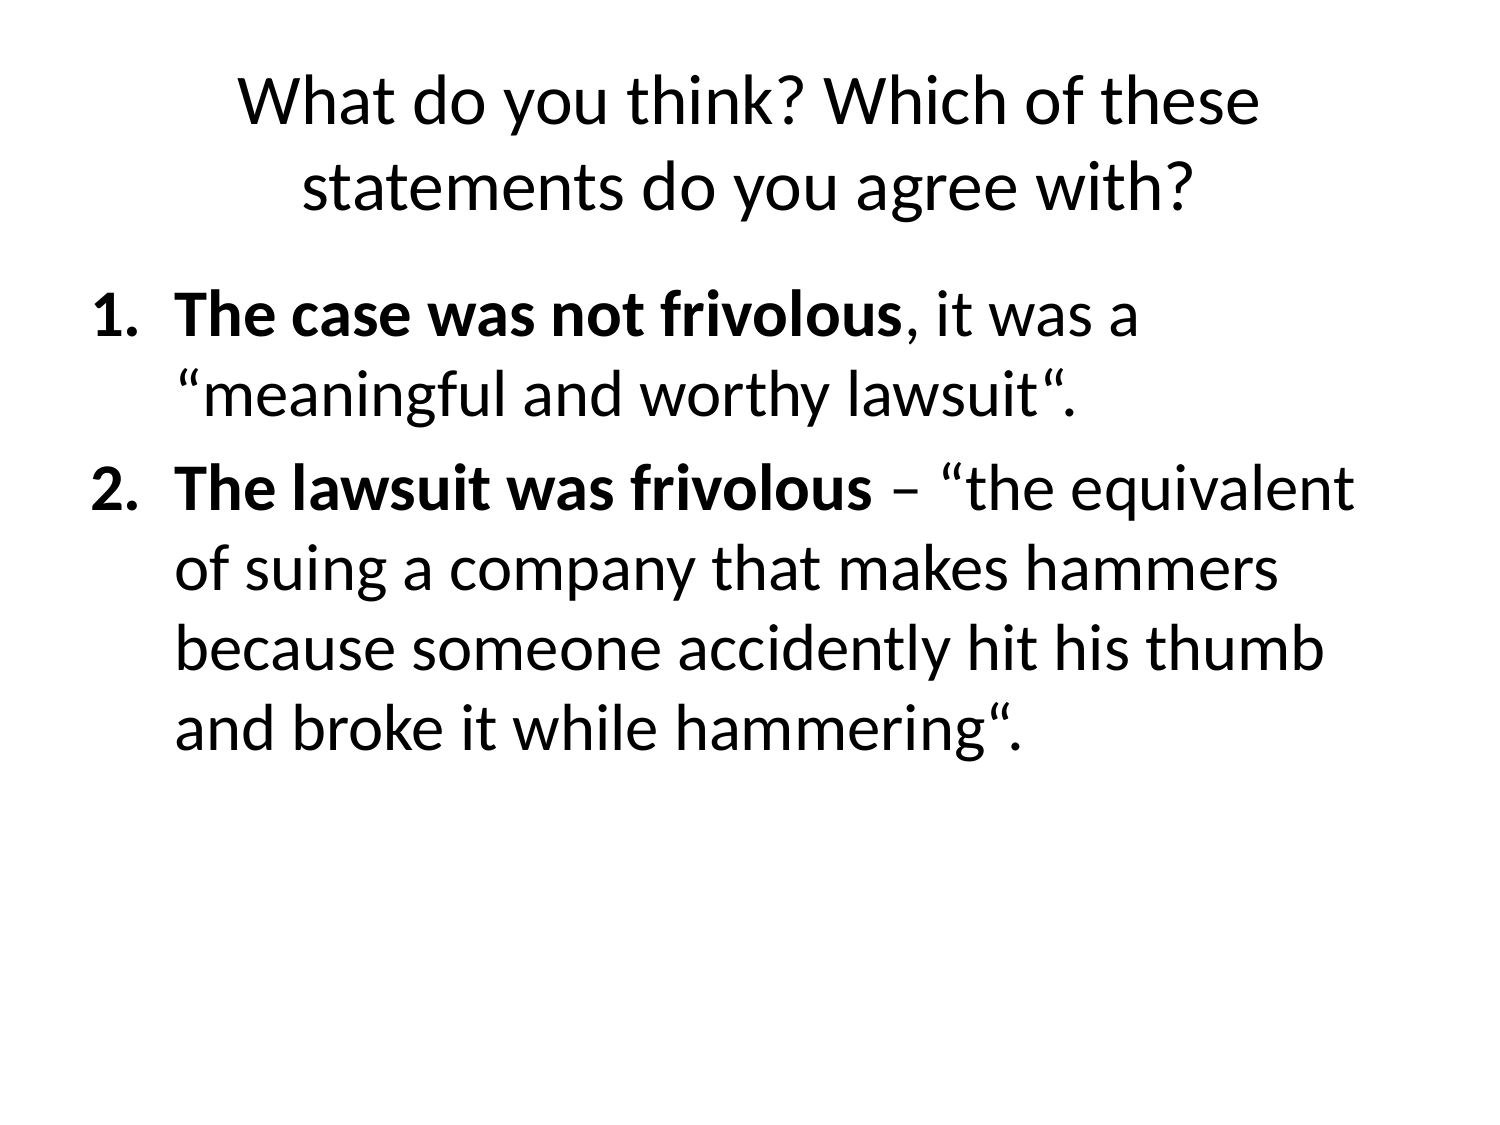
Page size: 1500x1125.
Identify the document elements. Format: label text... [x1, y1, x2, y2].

title What do you think? Which of these statements do you agree with? [75, 45, 1425, 233]
list The case was not frivolous, it was a “meaningful and worthy lawsuit“. The lawsuit was frivolous – “the equivalent of suing a company that makes hammers because someone accidently hit his thumb and broke it while hammering“. [75, 262, 1425, 1005]
